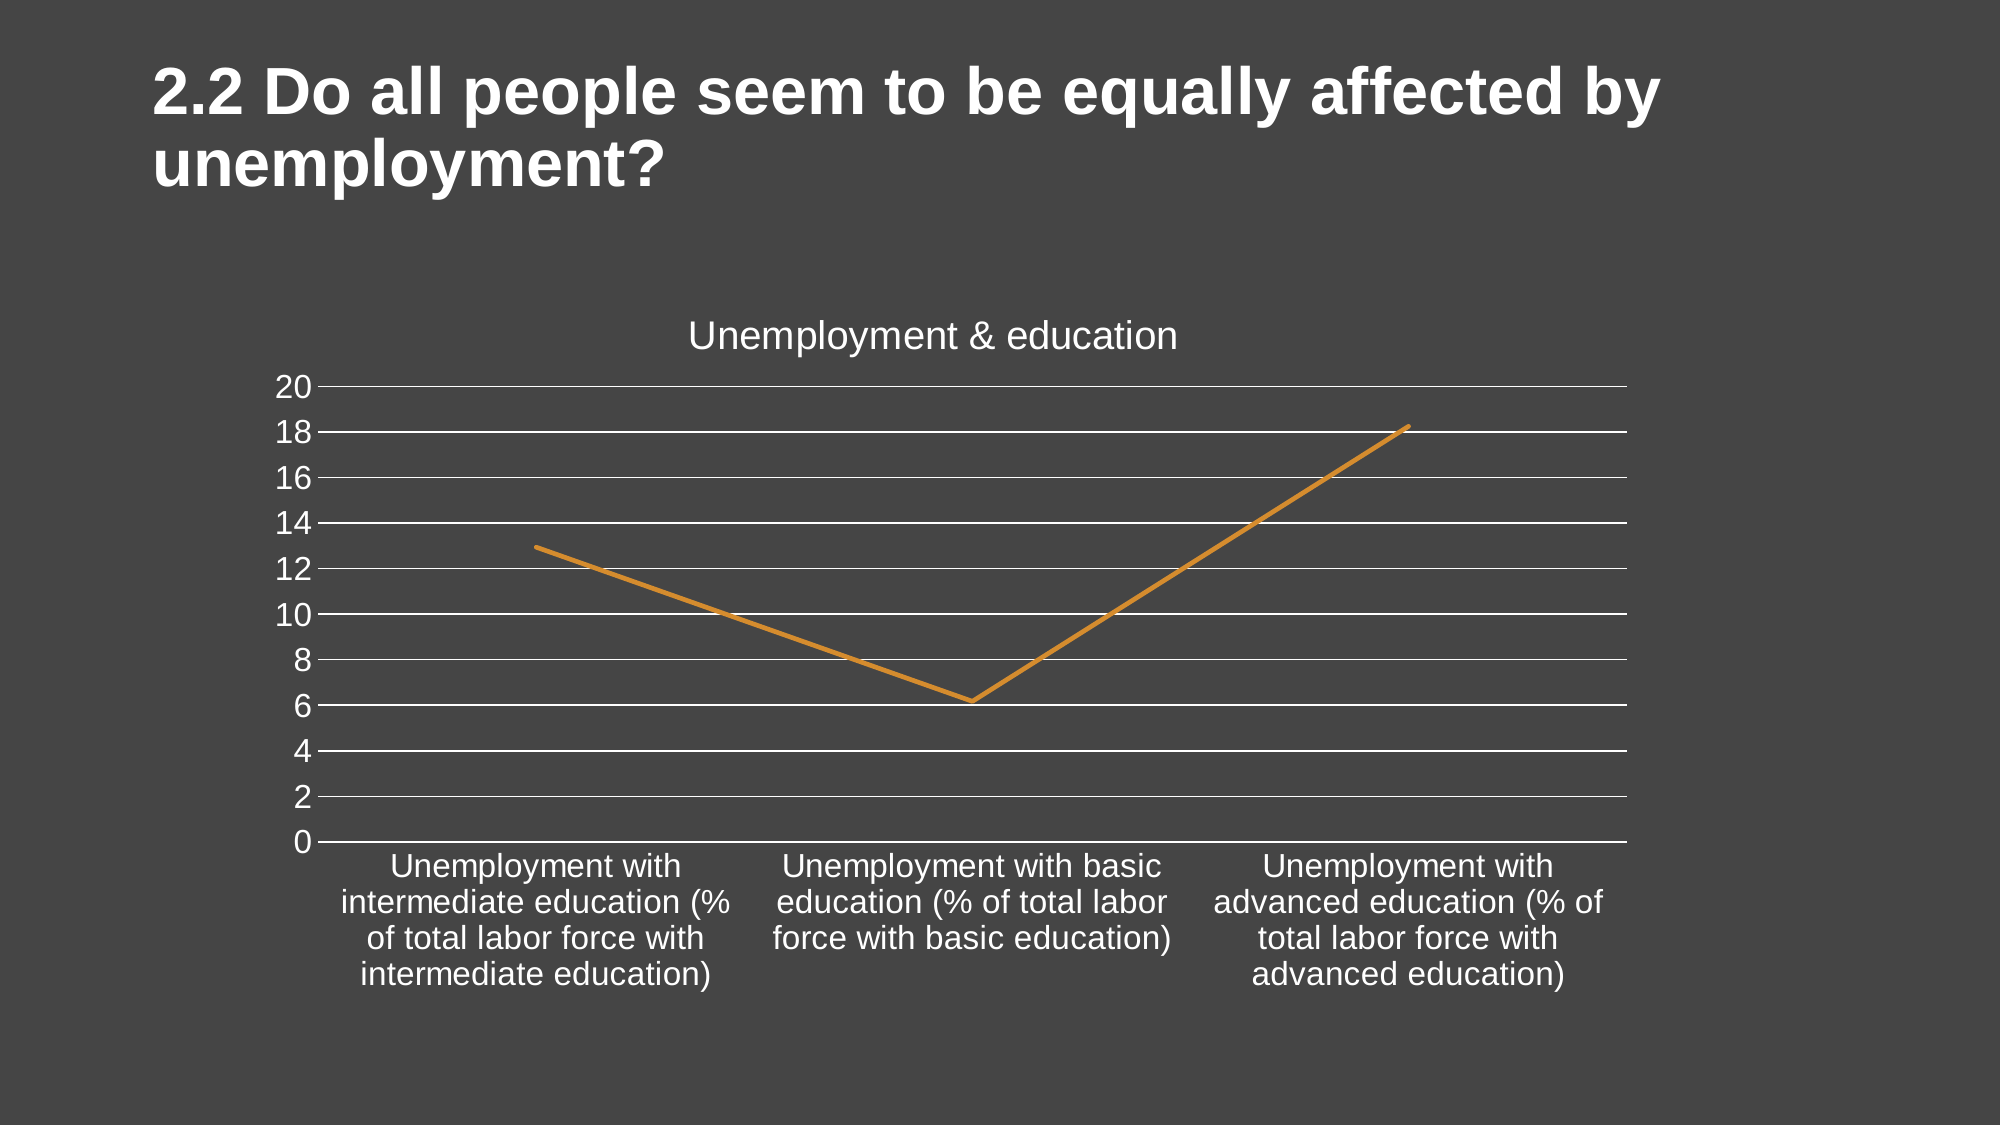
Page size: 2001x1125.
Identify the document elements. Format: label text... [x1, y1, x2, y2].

title 2.2 Do all people seem to be equally affected by unemployment? [137, 59, 1863, 278]
chart [231, 277, 1635, 1027]
